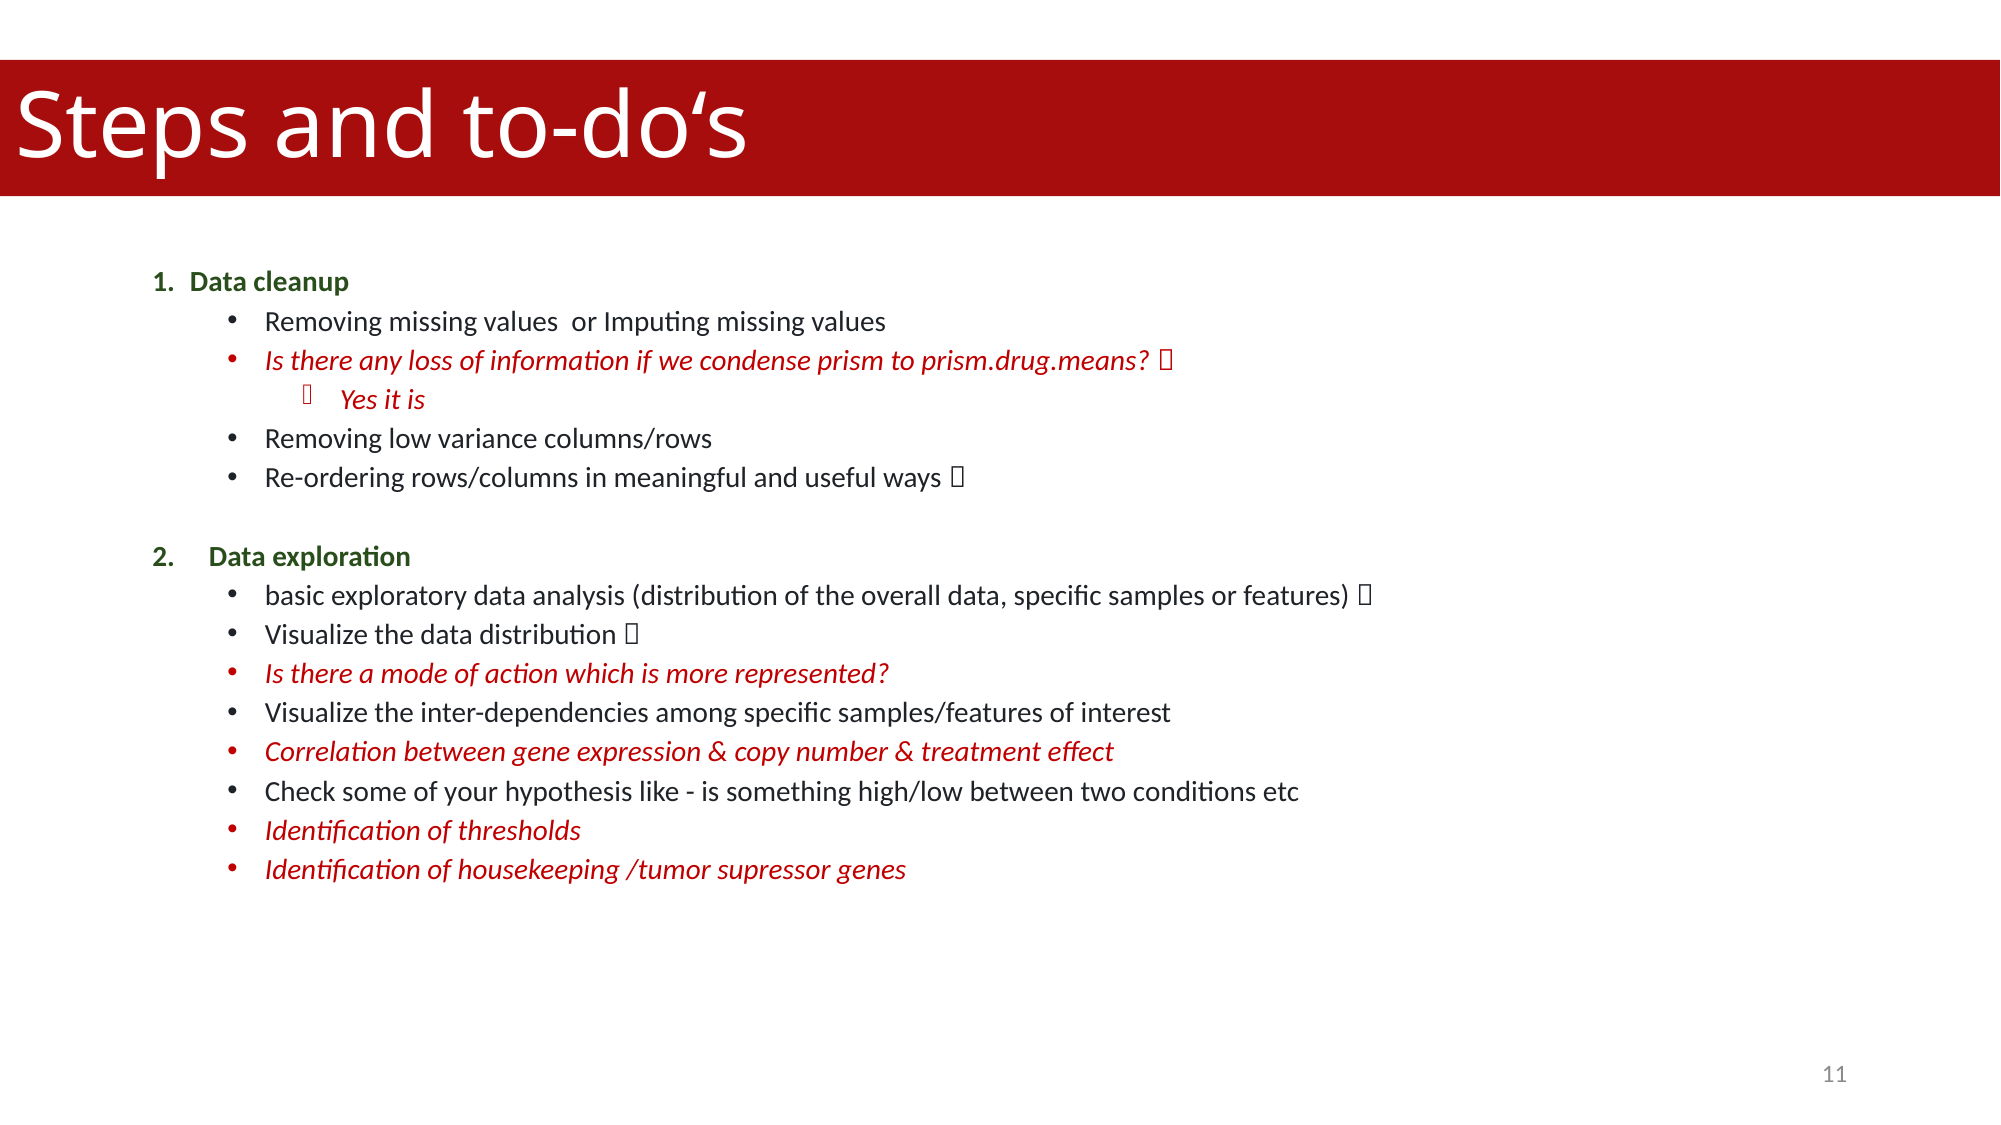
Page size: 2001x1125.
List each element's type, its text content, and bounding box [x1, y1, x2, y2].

slide_number 11 [1412, 1042, 1863, 1103]
list Data cleanup Removing missing values or Imputing missing values Is there any loss of information if we condense prism to prism.drug.means?  Yes it is Removing low variance columns/rows Re-ordering rows/columns in meaningful and useful ways  Data exploration basic exploratory data analysis (distribution of the overall data, specific samples or features)  Visualize the data distribution  Is there a mode of action which is more represented? Visualize the inter-dependencies among specific samples/features of interest Correlation between gene expression & copy number & treatment effect Check some of your hypothesis like - is something high/low between two conditions etc Identification of thresholds Identification of housekeeping /tumor supressor genes [137, 255, 1863, 1014]
title Steps and to-do‘s [0, 59, 2000, 197]
